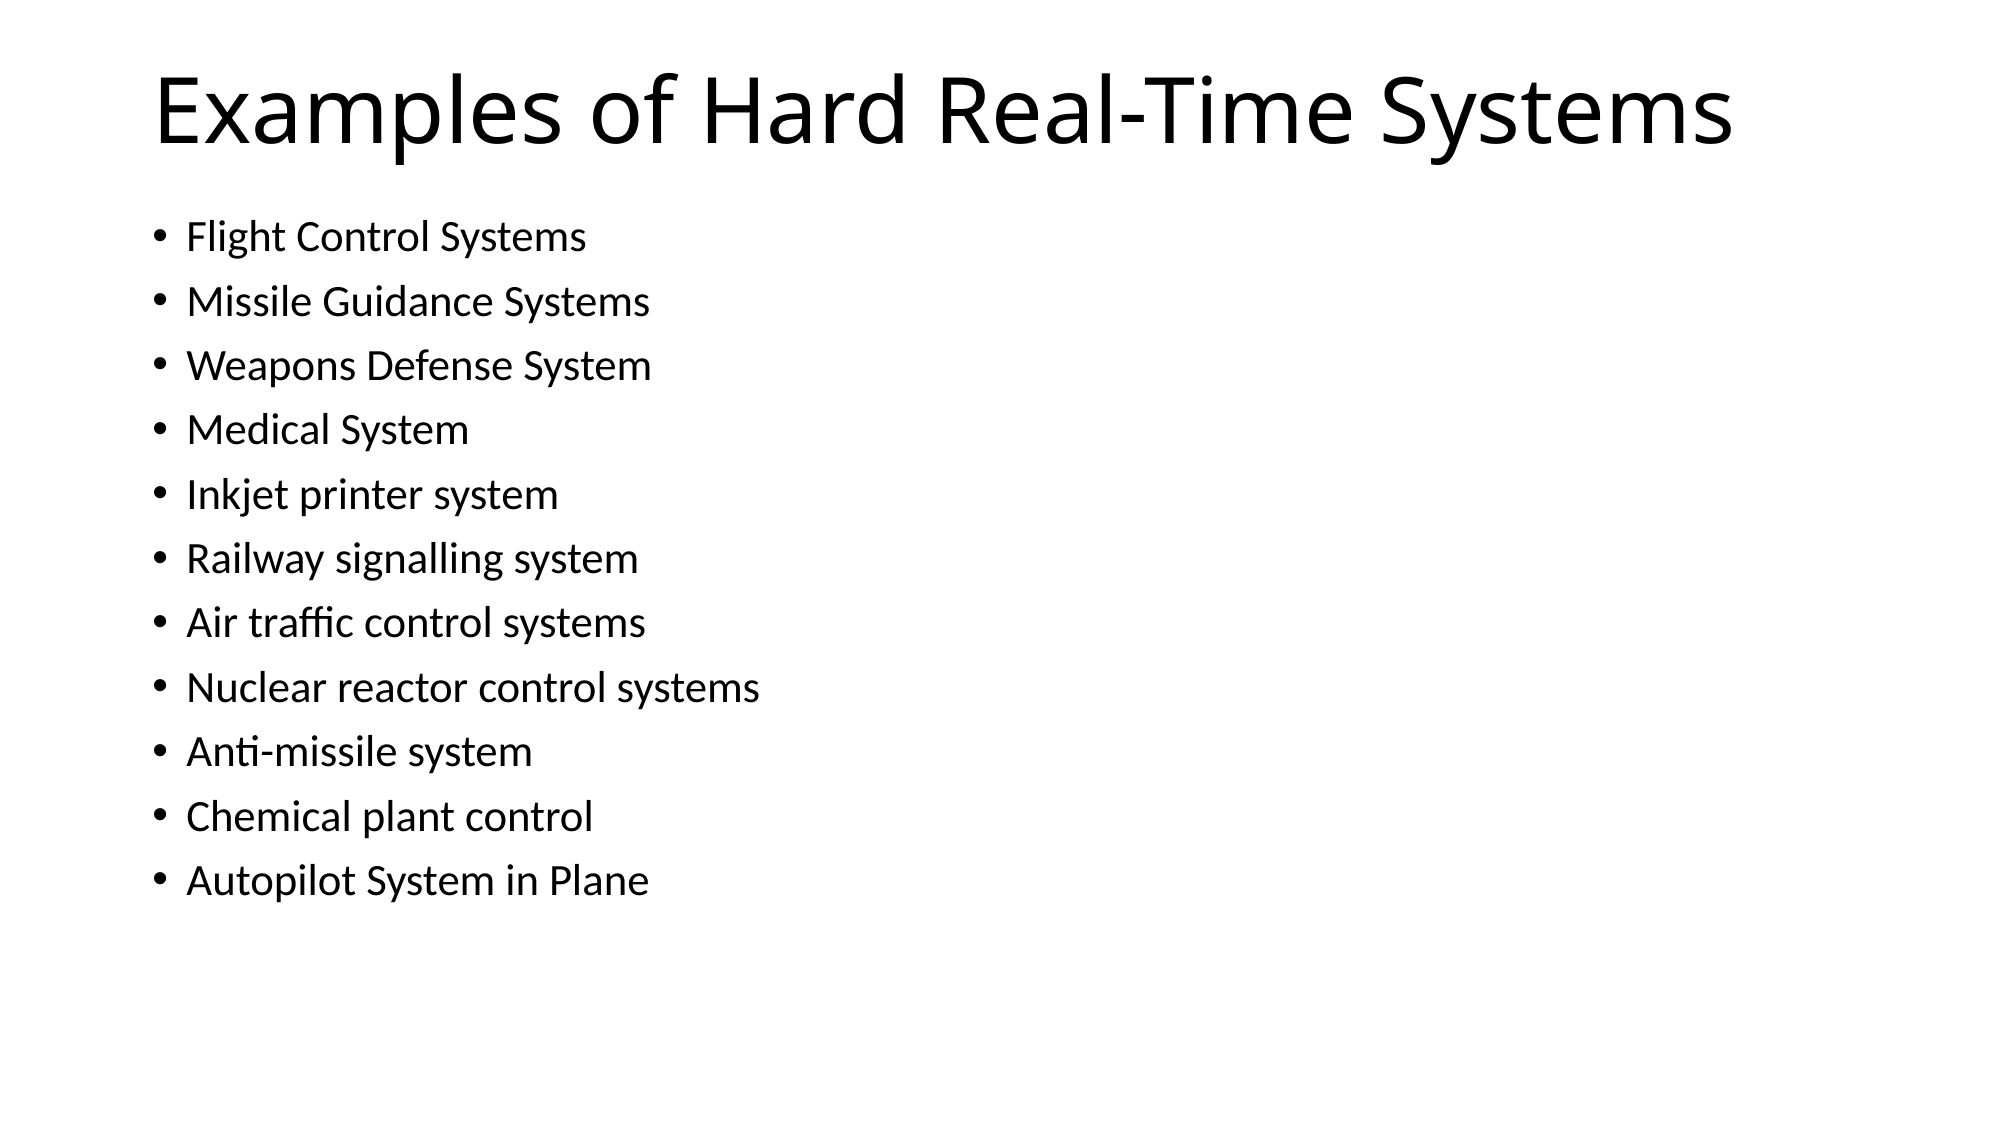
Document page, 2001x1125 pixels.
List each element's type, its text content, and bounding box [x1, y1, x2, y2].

list Flight Control Systems Missile Guidance Systems Weapons Defense System Medical System Inkjet printer system Railway signalling system Air traffic control systems Nuclear reactor control systems Anti-missile system Chemical plant control Autopilot System in Plane [137, 205, 1863, 920]
title Examples of Hard Real-Time Systems [137, 59, 1863, 205]
